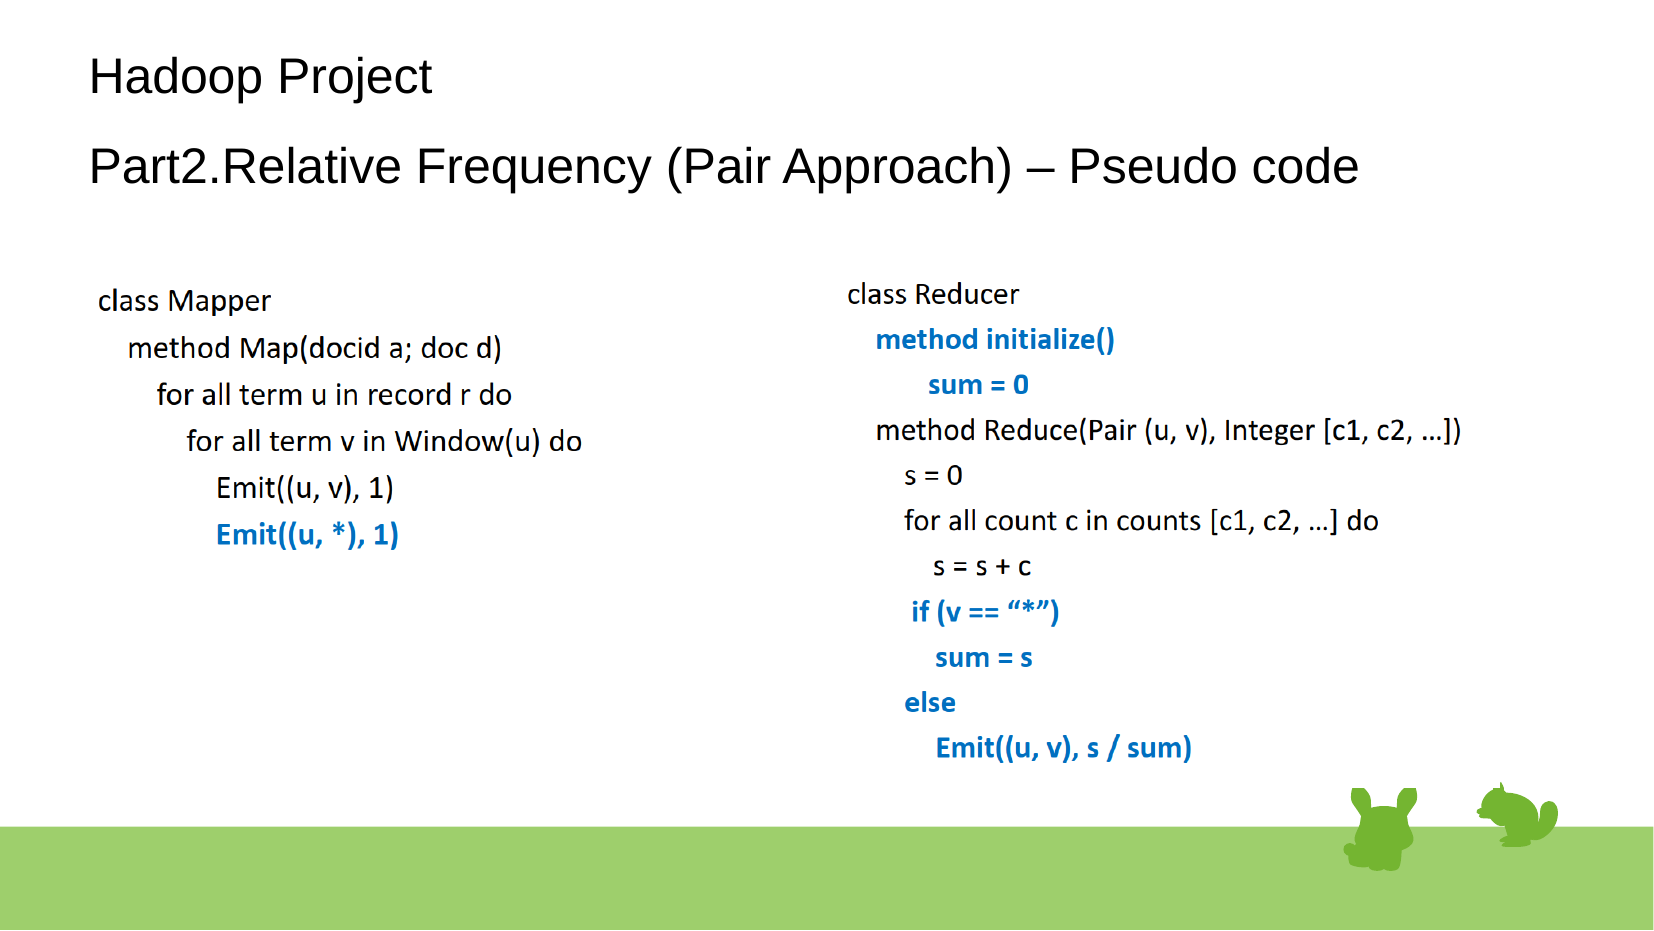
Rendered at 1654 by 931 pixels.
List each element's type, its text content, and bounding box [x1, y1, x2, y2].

picture [77, 262, 676, 581]
title Hadoop Project Part2.Relative Frequency (Pair Approach) – Pseudo code [88, 19, 1565, 187]
picture [834, 277, 1501, 788]
